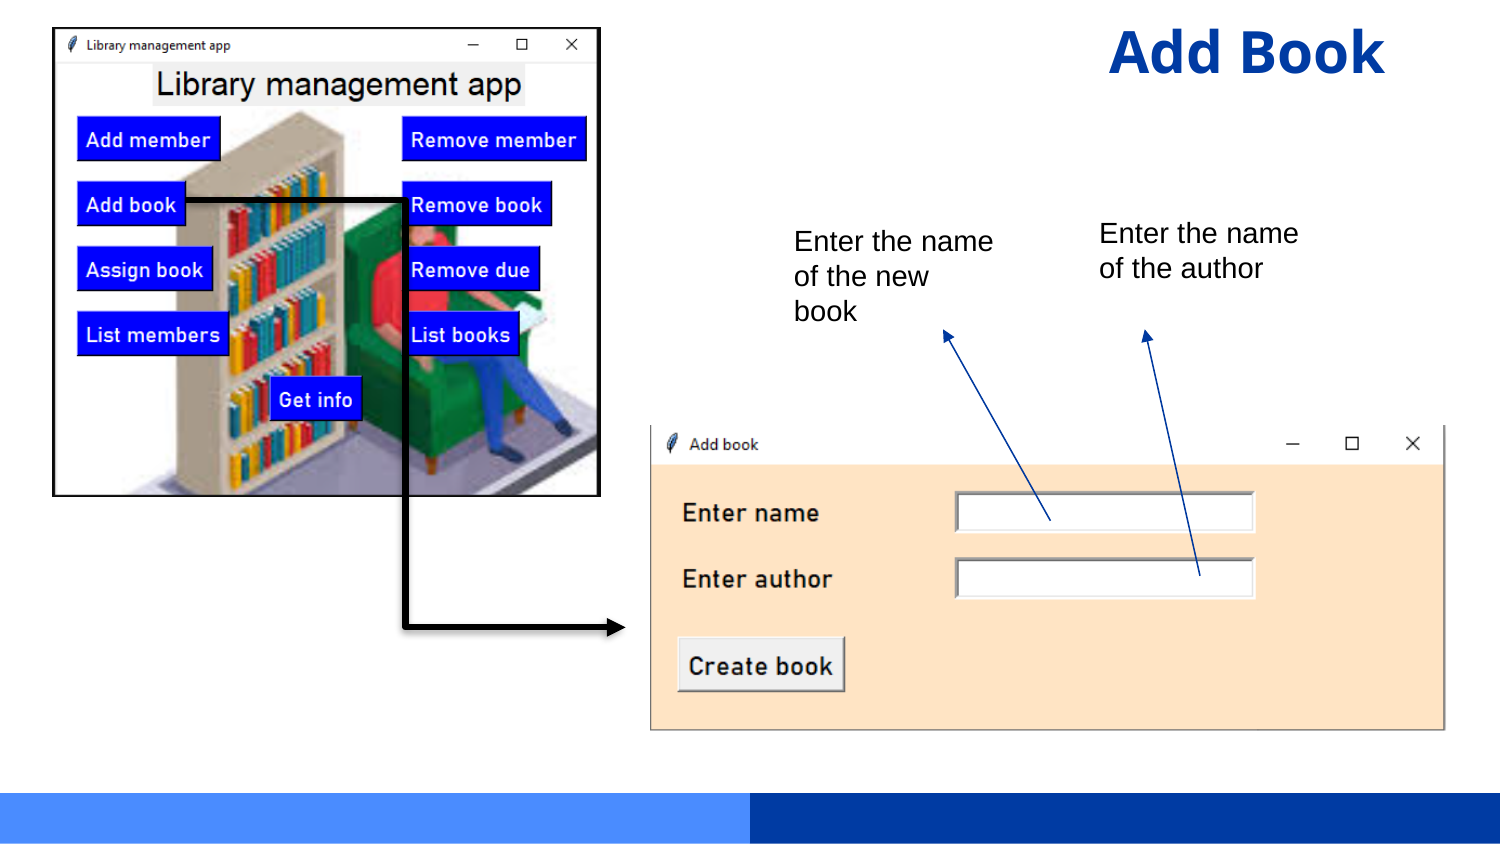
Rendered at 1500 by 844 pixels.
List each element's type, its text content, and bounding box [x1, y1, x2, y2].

text_box Enter the name of the new book [779, 214, 1011, 335]
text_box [1144, 329, 1201, 577]
picture [650, 425, 1451, 732]
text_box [185, 199, 626, 628]
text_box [942, 329, 1051, 521]
text_box Enter the name of the author [1084, 206, 1316, 292]
title Add Book [622, 0, 1500, 94]
picture [52, 27, 601, 497]
